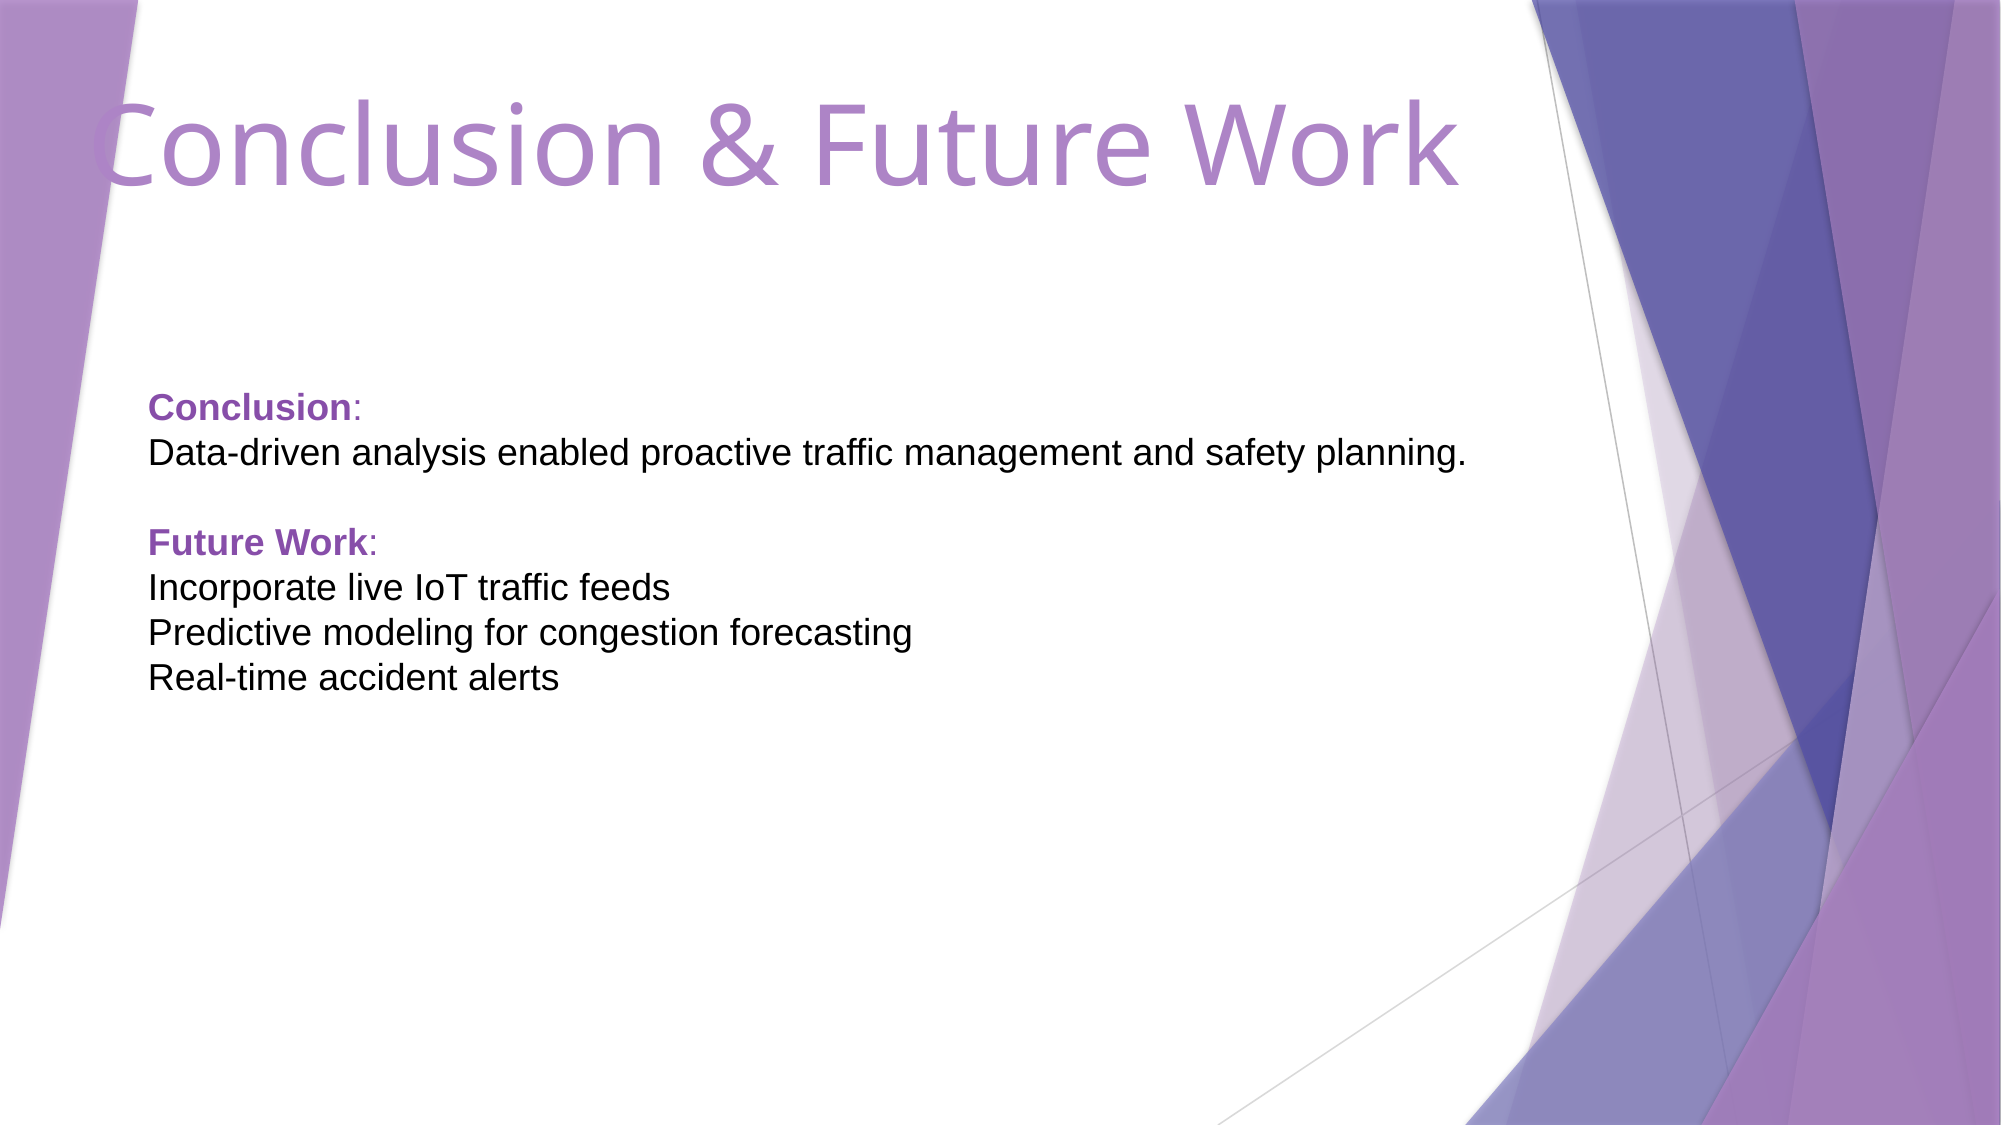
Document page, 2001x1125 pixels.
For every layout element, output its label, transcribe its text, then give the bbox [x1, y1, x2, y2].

title Conclusion & Future Work [45, 35, 1477, 216]
subtitle Conclusion: Data-driven analysis enabled proactive traffic management and safety planning. Future Work: Incorporate live IoT traffic feeds Predictive modeling for congestion forecasting Real-time accident alerts [132, 228, 1499, 897]
